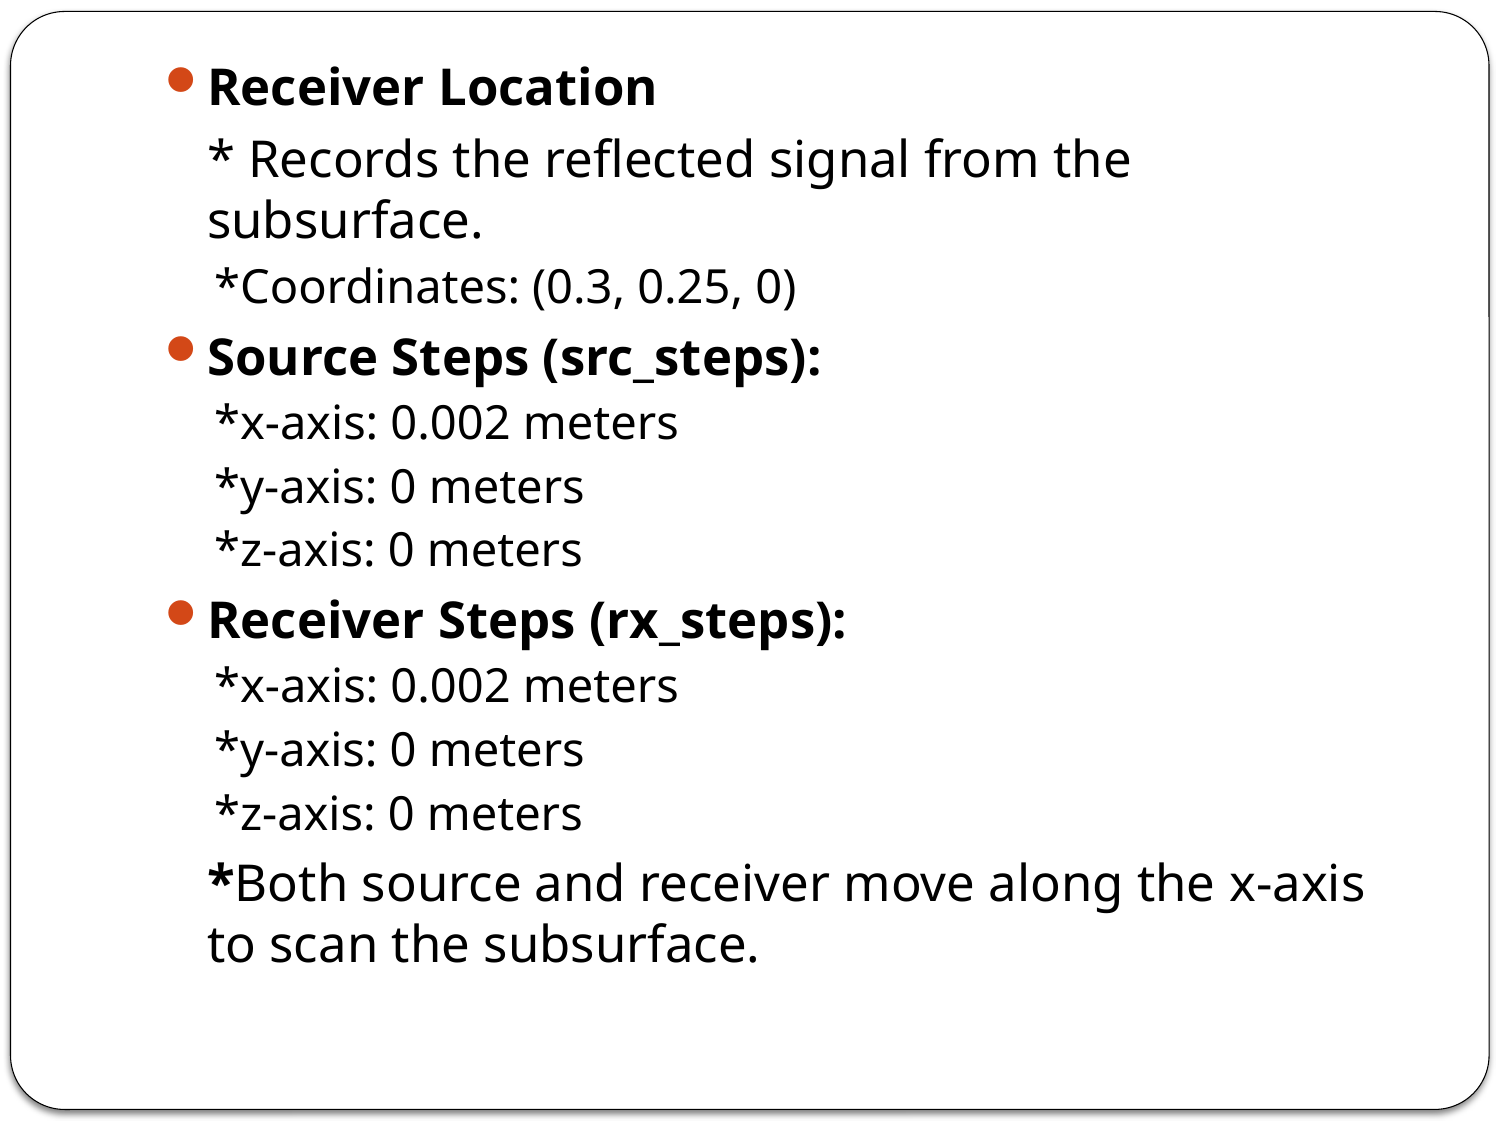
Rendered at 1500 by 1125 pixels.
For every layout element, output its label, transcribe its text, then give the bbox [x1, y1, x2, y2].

list Receiver Location * Records the reflected signal from the subsurface. *Coordinates: (0.3, 0.25, 0) Source Steps (src_steps): *x-axis: 0.002 meters *y-axis: 0 meters *z-axis: 0 meters Receiver Steps (rx_steps): *x-axis: 0.002 meters *y-axis: 0 meters *z-axis: 0 meters *Both source and receiver move along the x-axis to scan the subsurface. [150, 46, 1425, 988]
